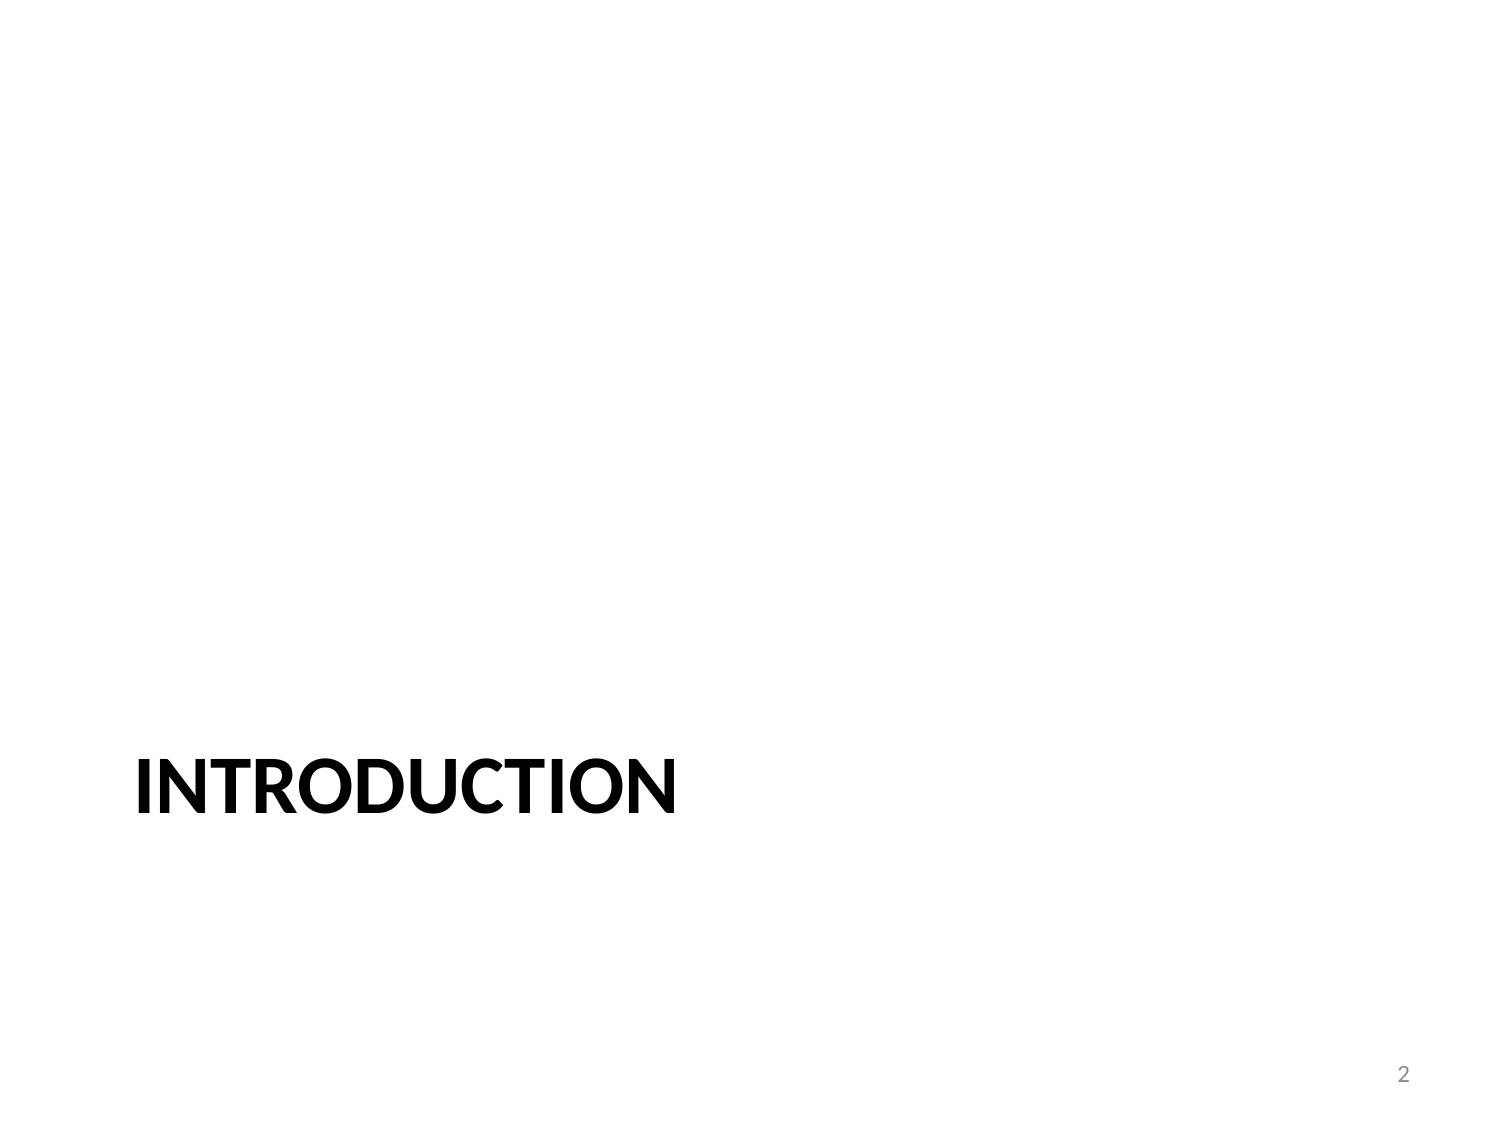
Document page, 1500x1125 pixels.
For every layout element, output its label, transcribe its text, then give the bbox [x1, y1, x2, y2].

slide_number 2 [1074, 1042, 1425, 1103]
title INTRODUCTION [118, 722, 1394, 947]
